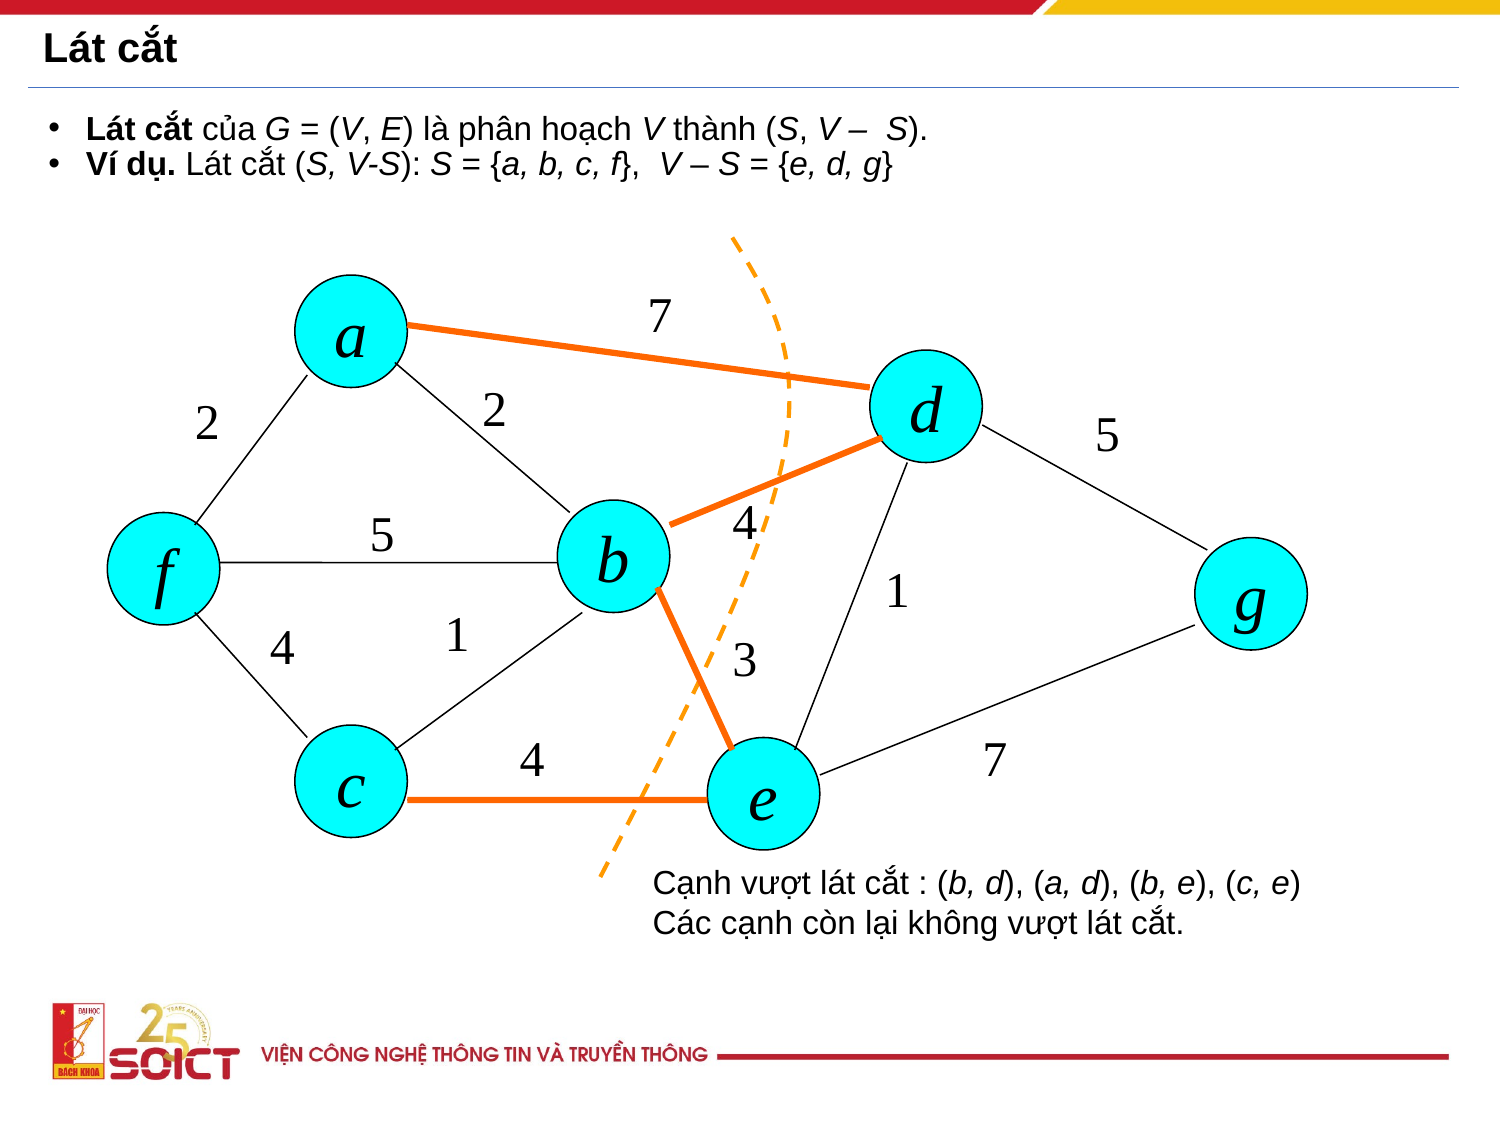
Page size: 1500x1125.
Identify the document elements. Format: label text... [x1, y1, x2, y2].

title Lát cắt [27, 11, 1322, 87]
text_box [107, 274, 1308, 851]
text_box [407, 324, 883, 800]
picture [0, 0, 1500, 1125]
list Lát cắt của G = (V, E) là phân hoạch V thành (S, V – S). Ví dụ. Lát cắt (S, V-S): S = {a, b, c, f}, V – S = {e, d, g} [33, 103, 1454, 913]
text_box [724, 237, 755, 274]
text_box Cạnh vượt lát cắt : (b, d), (a, d), (b, e), (c, e) Các cạnh còn lại không vượt lát cắt. [637, 854, 1316, 949]
text_box [594, 851, 614, 888]
